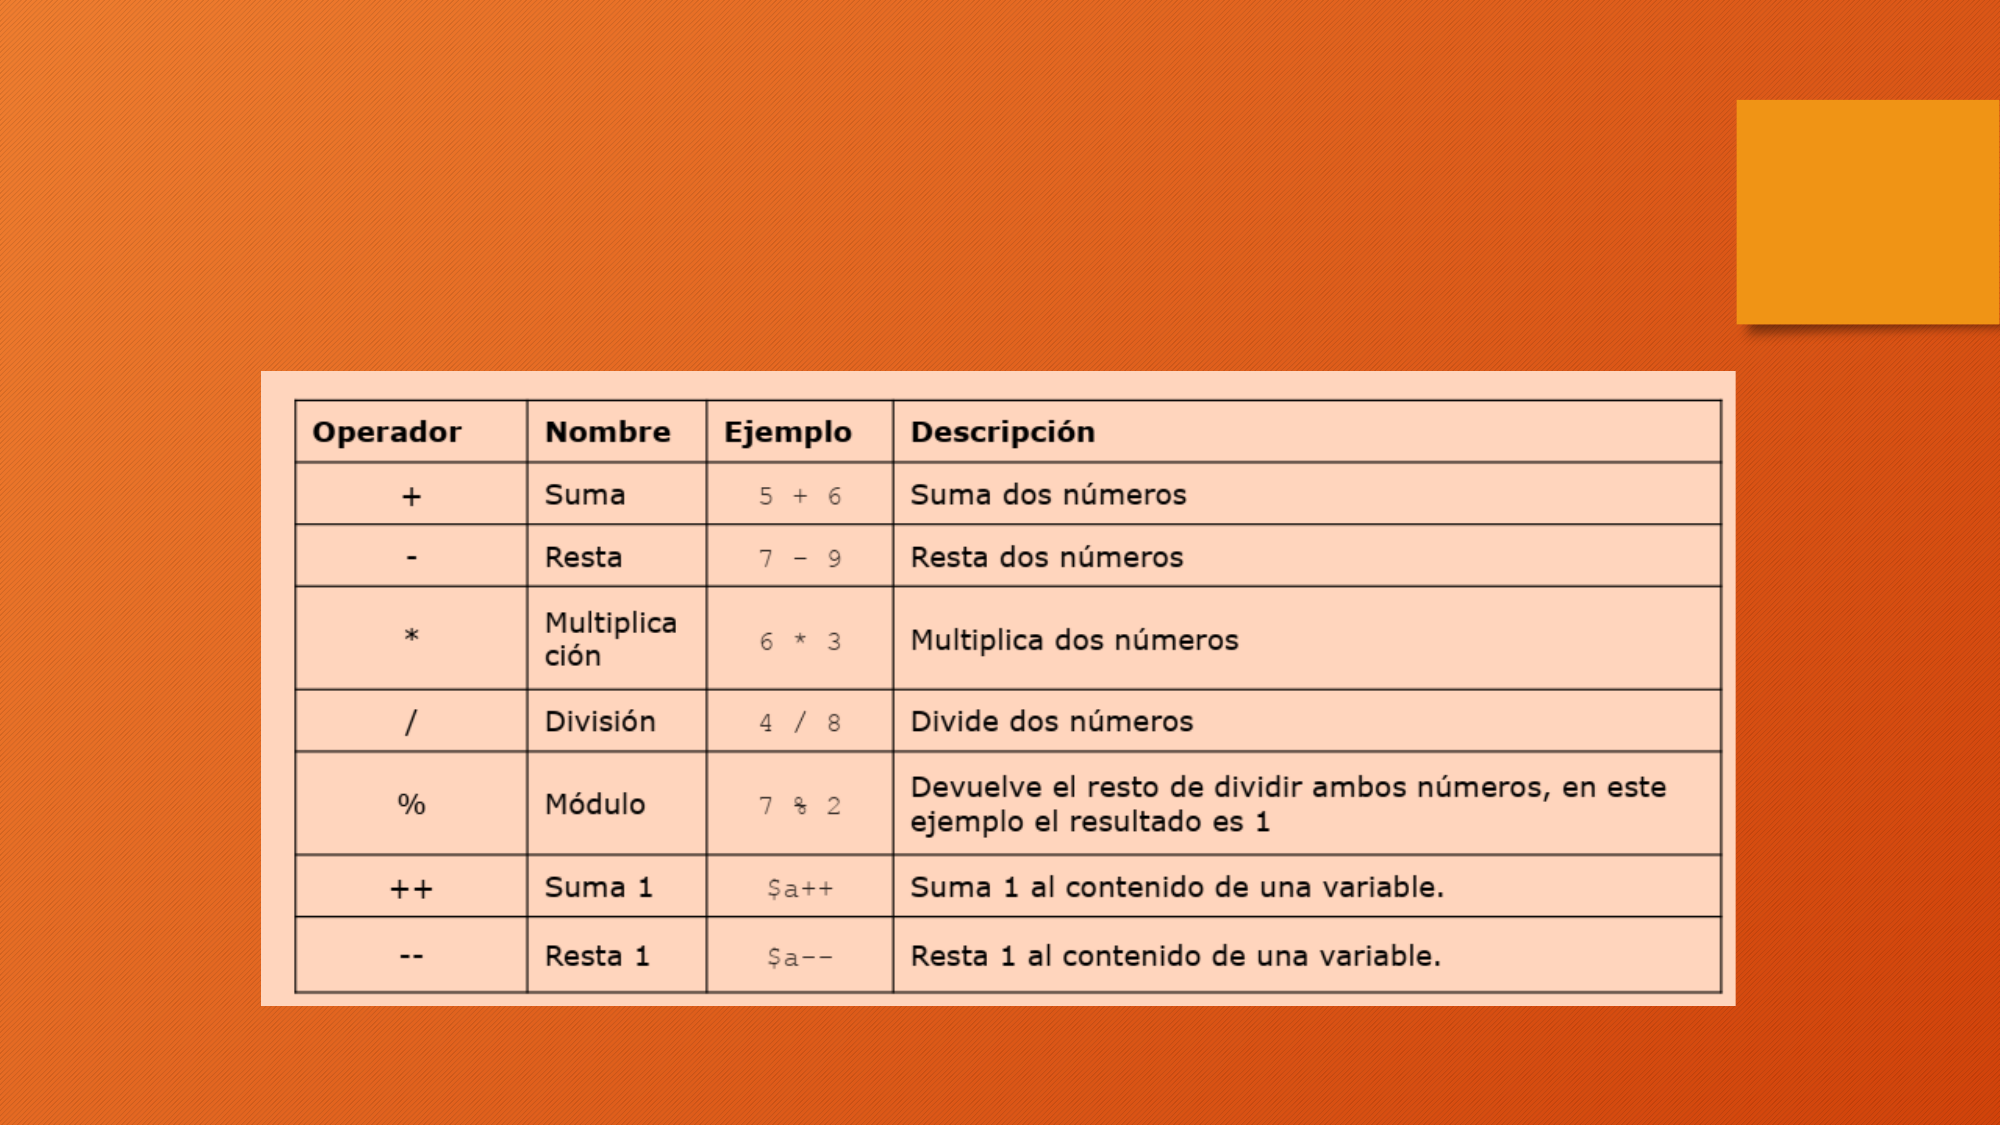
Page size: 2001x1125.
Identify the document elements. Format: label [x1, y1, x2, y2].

picture [1736, 325, 2000, 347]
picture [260, 370, 1736, 1006]
